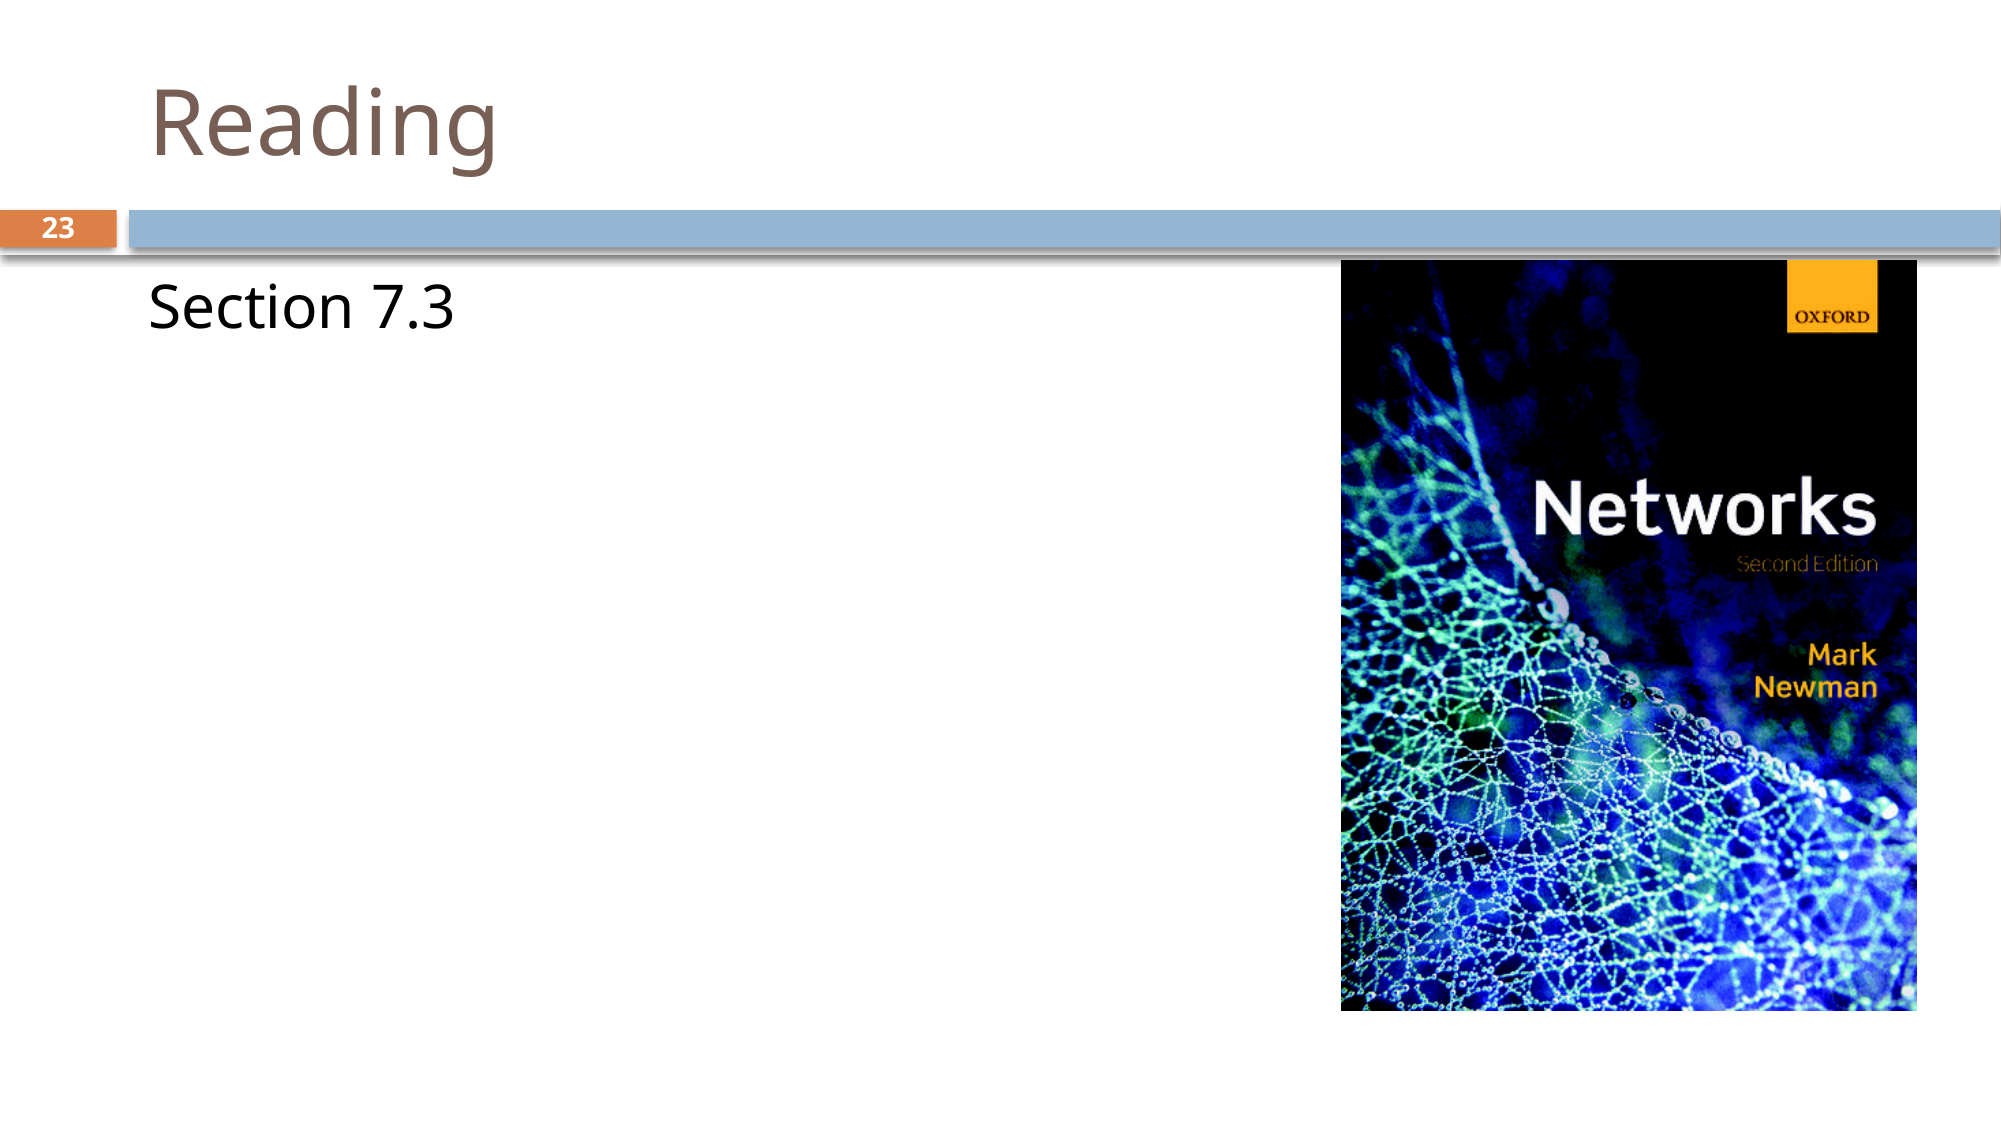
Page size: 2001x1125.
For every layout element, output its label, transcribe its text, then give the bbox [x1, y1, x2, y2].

slide_number 23 [0, 208, 117, 249]
title Reading [133, 37, 1917, 200]
list Section 7.3 [133, 260, 1308, 1011]
picture [1340, 260, 1917, 1011]
